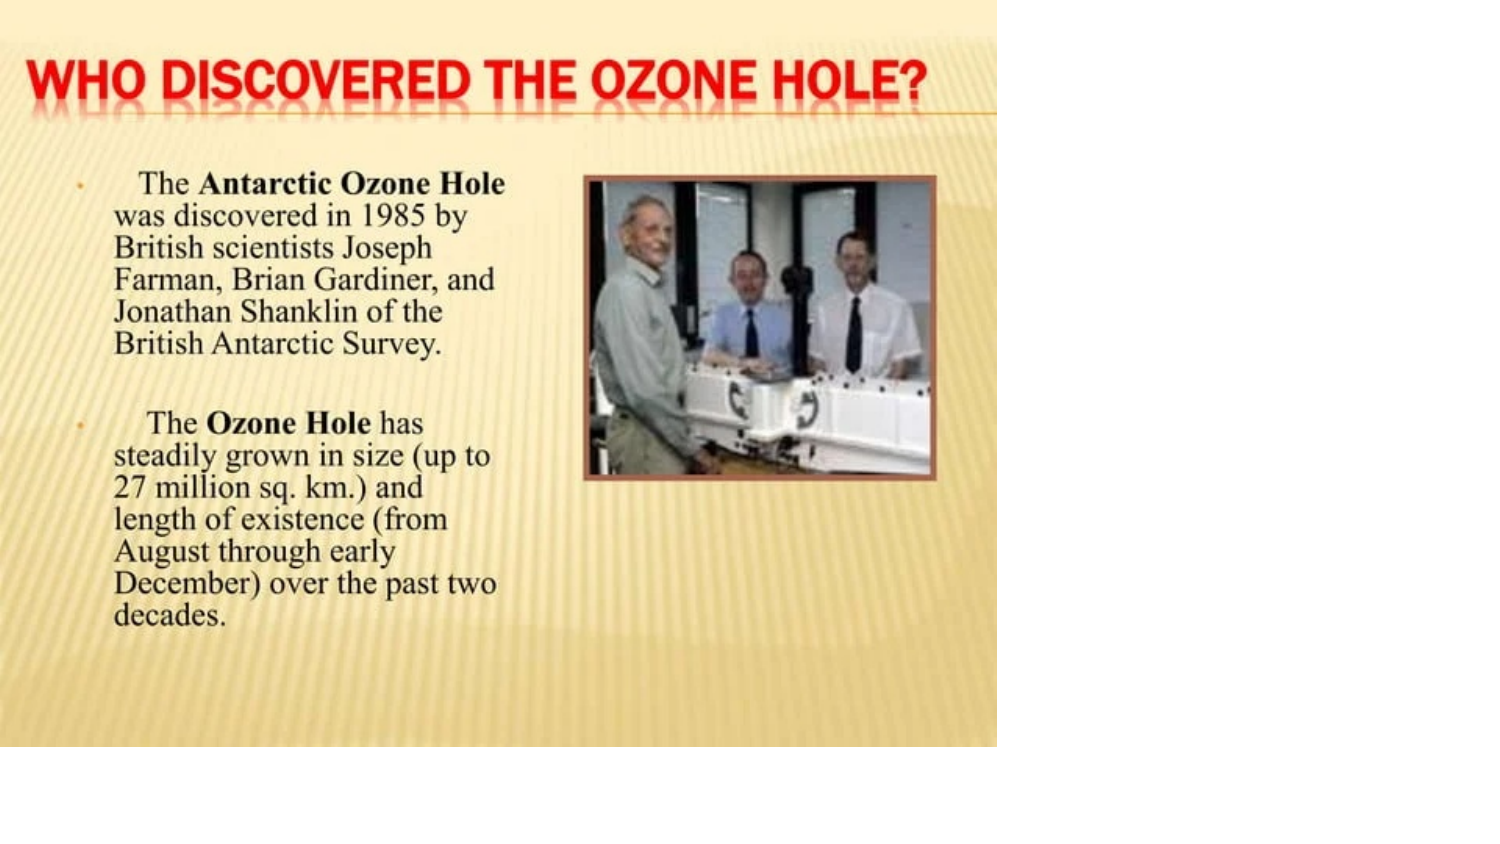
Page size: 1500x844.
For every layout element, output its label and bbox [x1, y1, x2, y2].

picture [0, 0, 997, 748]
